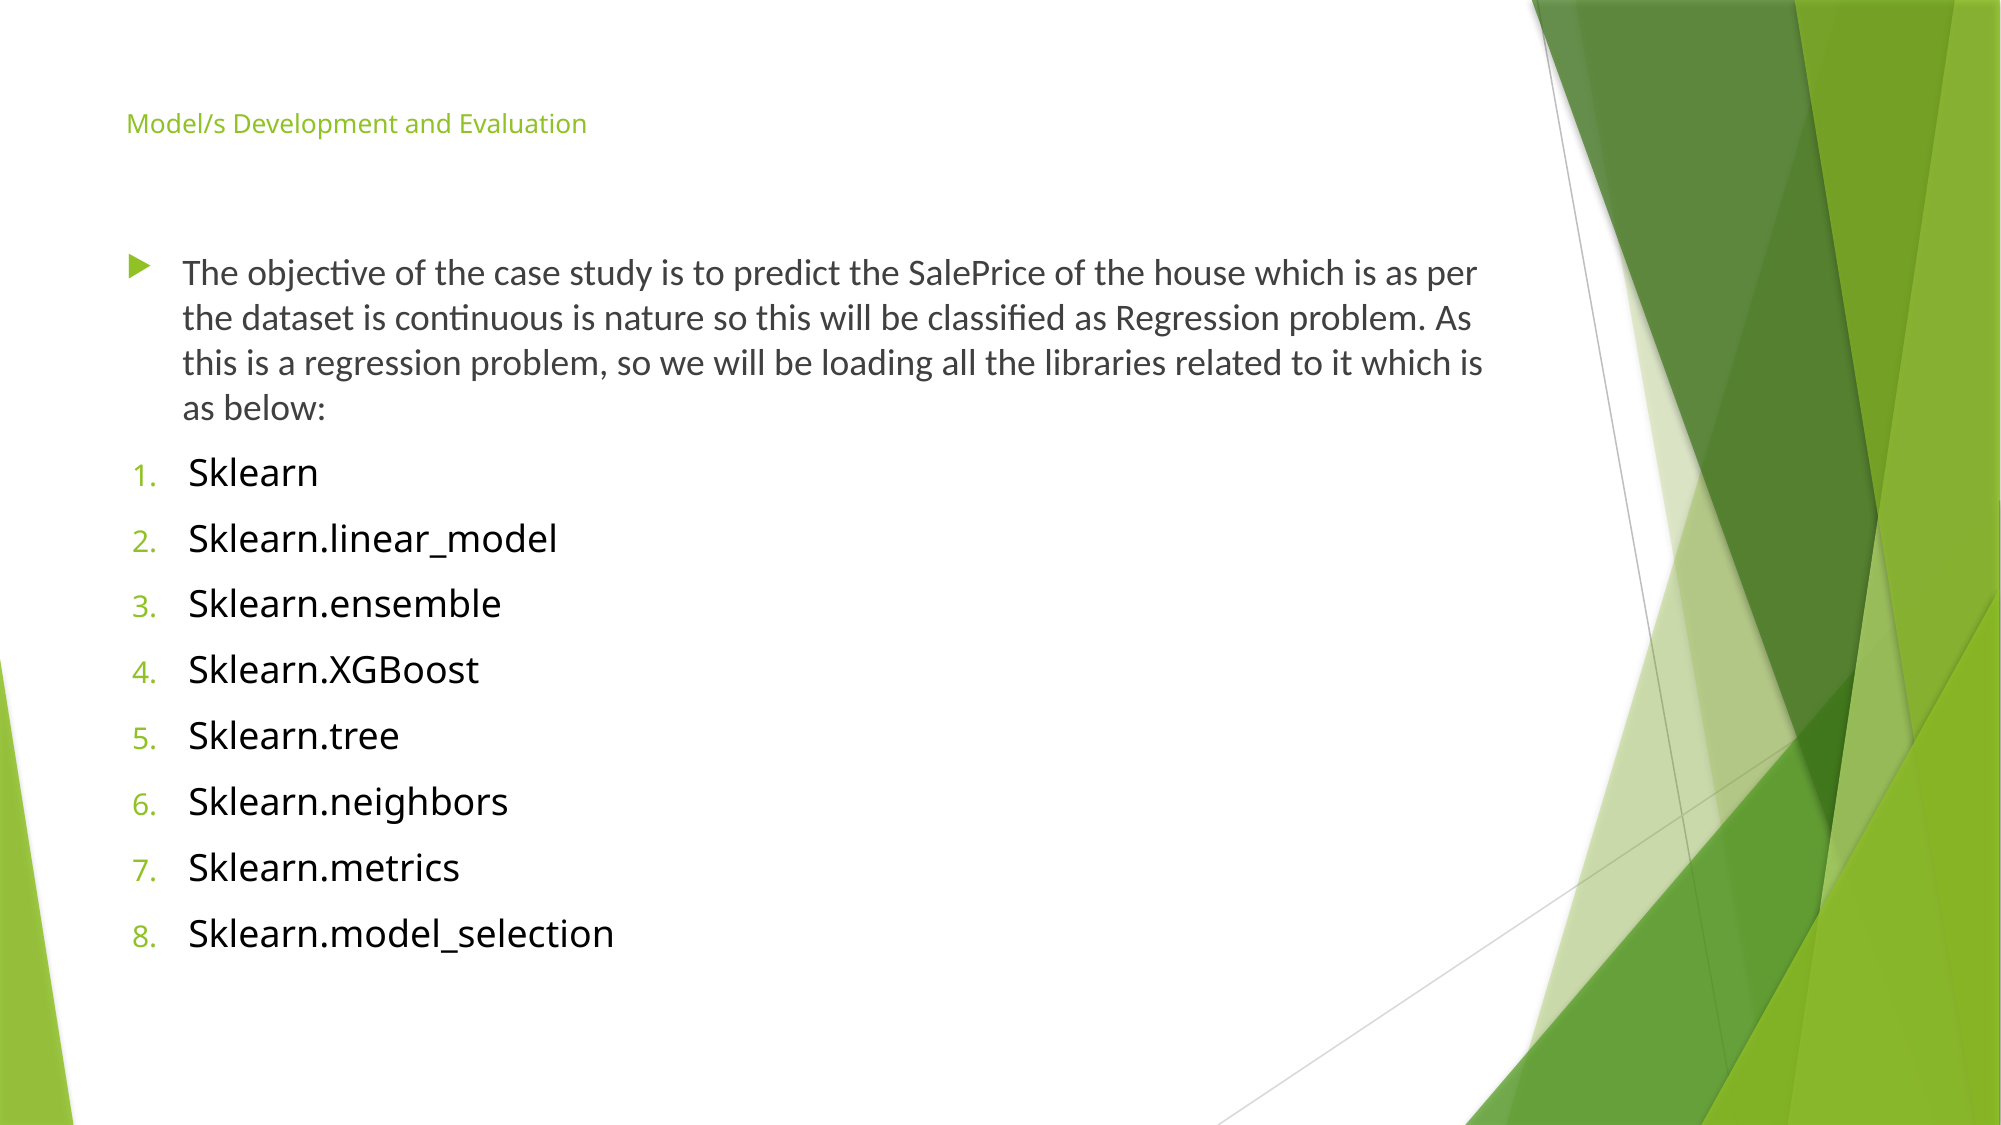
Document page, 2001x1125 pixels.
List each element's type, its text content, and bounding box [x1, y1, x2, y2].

title Model/s Development and Evaluation [111, 99, 1522, 212]
list The objective of the case study is to predict the SalePrice of the house which is as per the dataset is continuous is nature so this will be classified as Regression problem. As this is a regression problem, so we will be loading all the libraries related to it which is as below: Sklearn Sklearn.linear_model Sklearn.ensemble Sklearn.XGBoost Sklearn.tree Sklearn.neighbors Sklearn.metrics Sklearn.model_selection [111, 240, 1522, 991]
